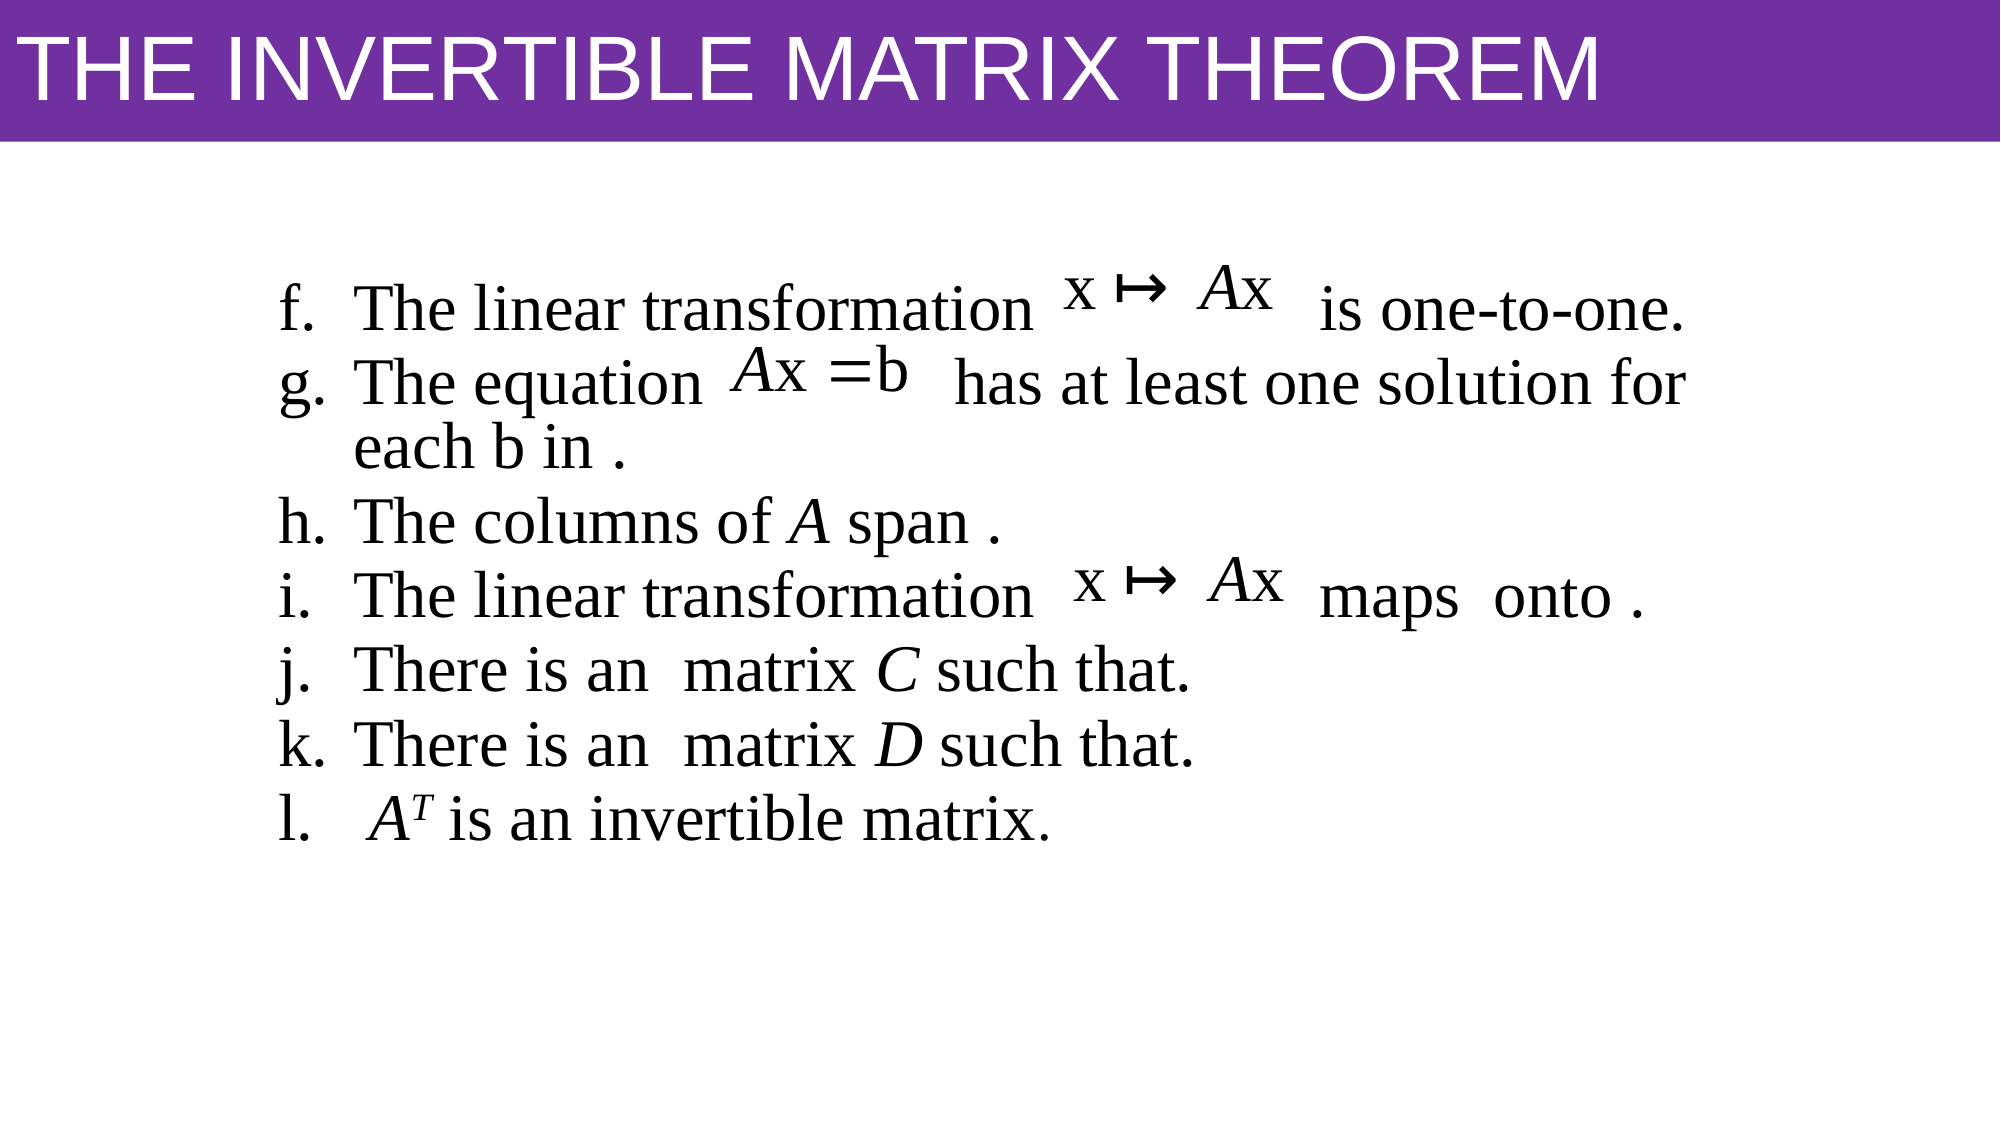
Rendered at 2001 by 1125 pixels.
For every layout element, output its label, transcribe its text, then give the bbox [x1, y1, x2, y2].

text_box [725, 339, 914, 399]
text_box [1059, 259, 1280, 314]
title THE INVERTIBLE MATRIX THEOREM [0, 0, 2000, 142]
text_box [1069, 551, 1291, 607]
